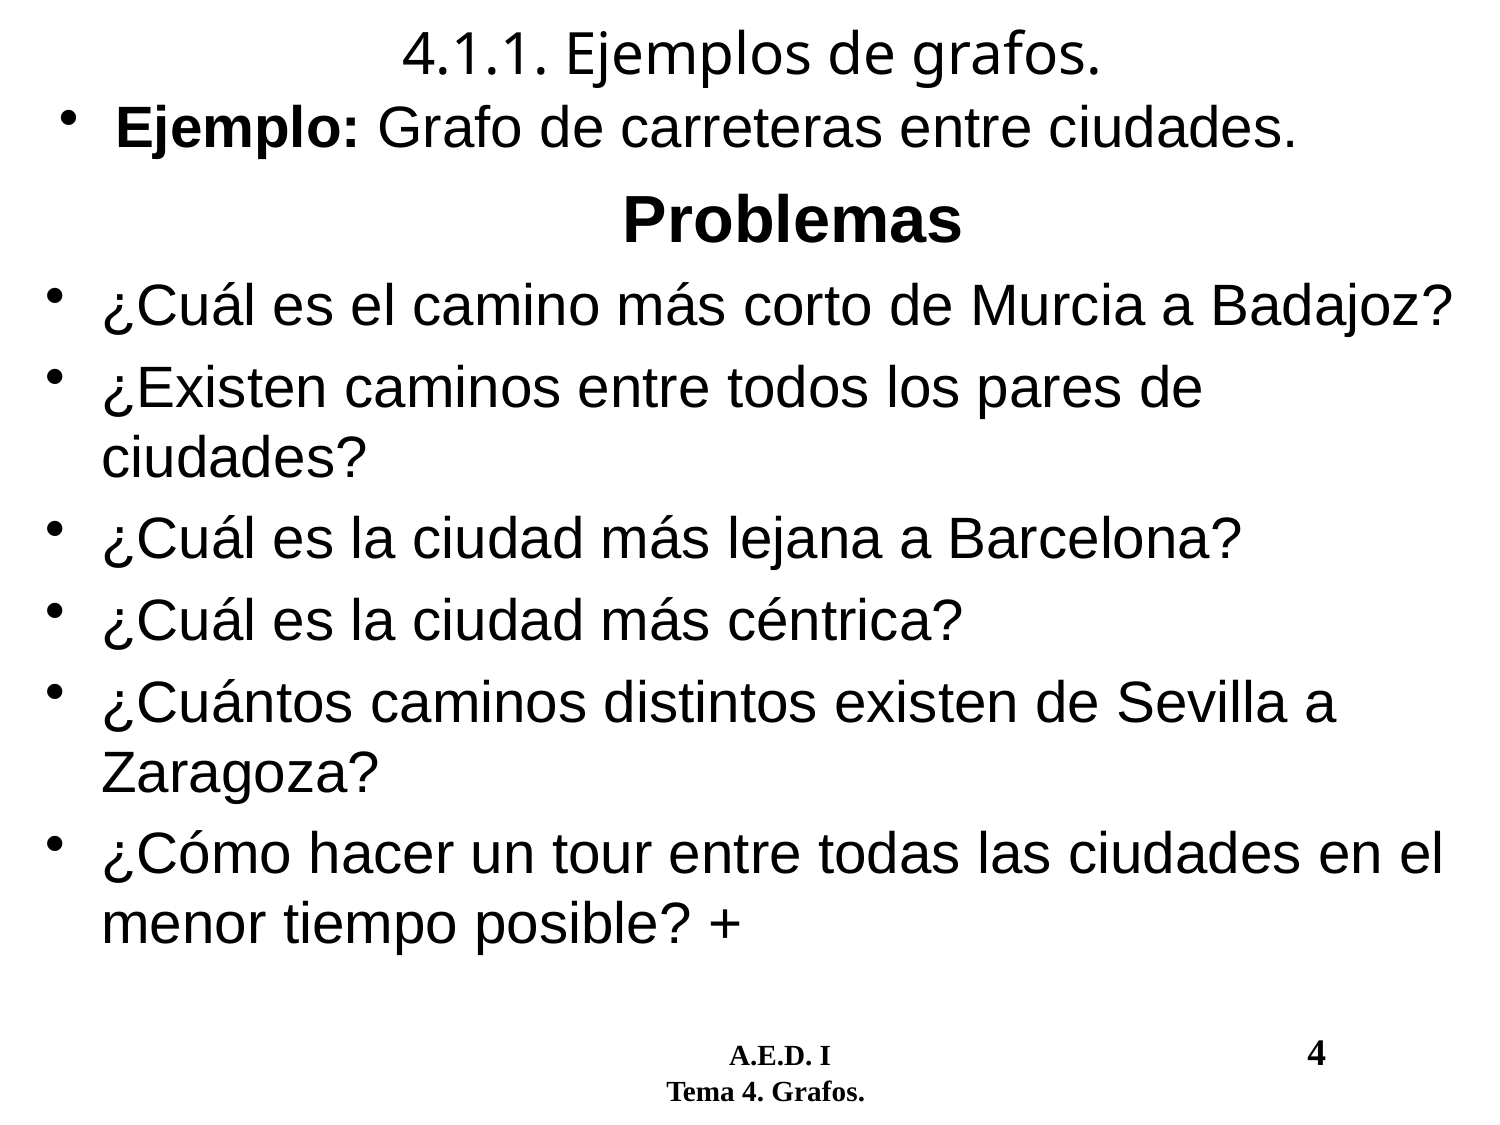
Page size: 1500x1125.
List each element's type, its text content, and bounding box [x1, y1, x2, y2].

footer A.E.D. I 4 Tema 4. Grafos. [542, 1020, 1412, 1096]
title 4.1.1. Ejemplos de grafos. [52, 0, 1453, 102]
text_box Problemas ¿Cuál es el camino más corto de Murcia a Badajoz? ¿Existen caminos entre todos los pares de ciudades? ¿Cuál es la ciudad más lejana a Barcelona? ¿Cuál es la ciudad más céntrica? ¿Cuántos caminos distintos existen de Sevilla a Zaragoza? ¿Cómo hacer un tour entre todas las ciudades en el menor tiempo posible? + [30, 168, 1500, 968]
list Ejemplo: Grafo de carreteras entre ciudades. [43, 82, 1441, 168]
